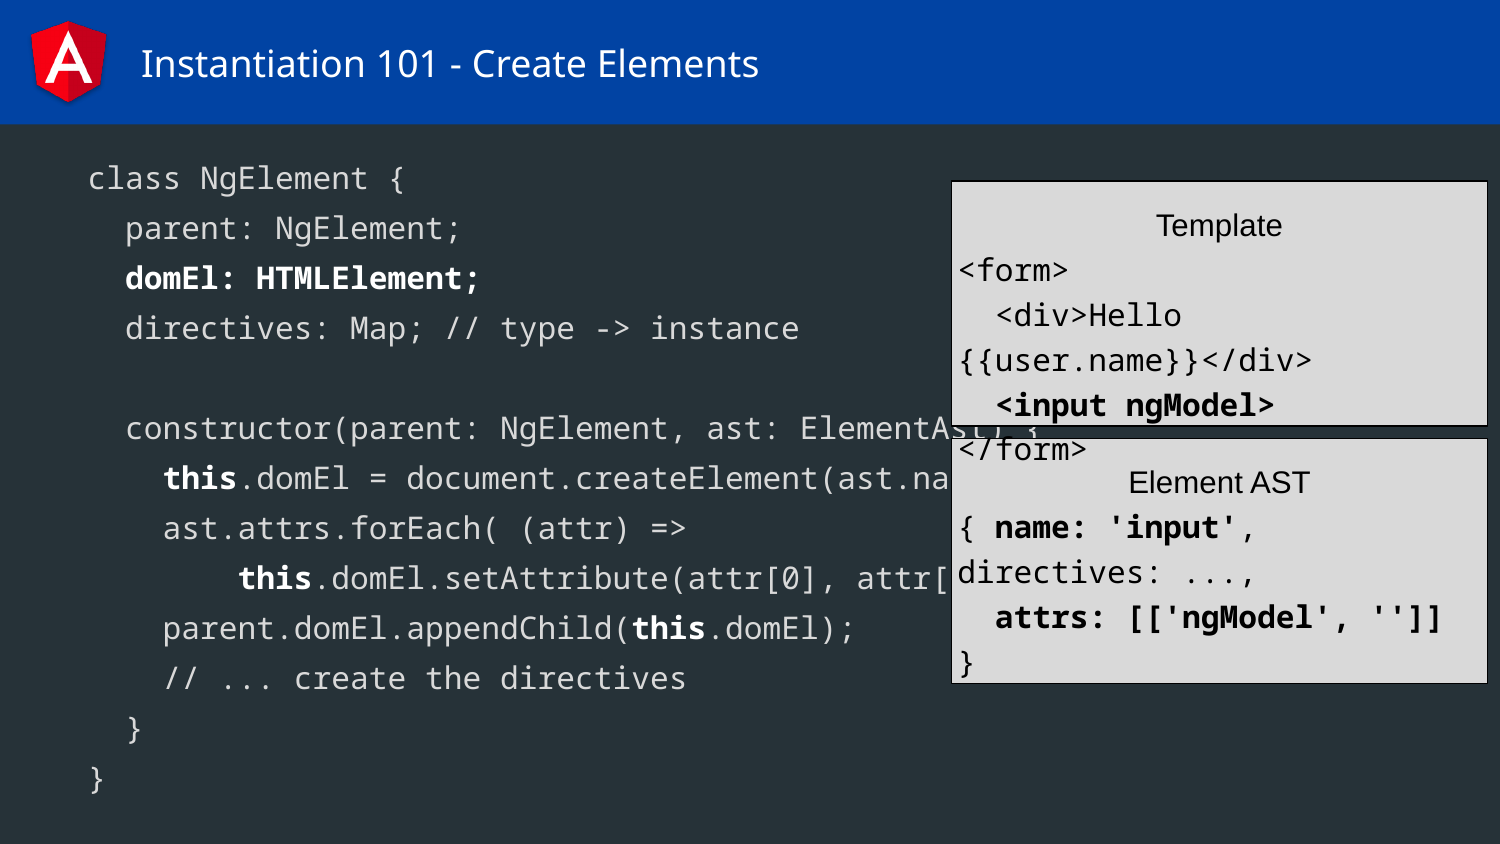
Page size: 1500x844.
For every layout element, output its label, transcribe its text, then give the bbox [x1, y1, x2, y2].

picture [27, 20, 110, 107]
list class NgElement { parent: NgElement; domEl: HTMLElement; directives: Map; // type -> instance constructor(parent: NgElement, ast: ElementAst) { this.domEl = document.createElement(ast.name); ast.attrs.forEach( (attr) => this.domEl.setAttribute(attr[0], attr[1])); parent.domEl.appendChild(this.domEl); // ... create the directives } } [72, 143, 1458, 788]
text_box Template <form> <div>Hello {{user.name}}</div> <input ngModel> </form> [951, 180, 1488, 426]
text_box Element AST { name: 'input', directives: ..., attrs: [['ngModel', '']] } [951, 438, 1488, 684]
title Instantiation 101 - Create Elements [125, 0, 1434, 125]
